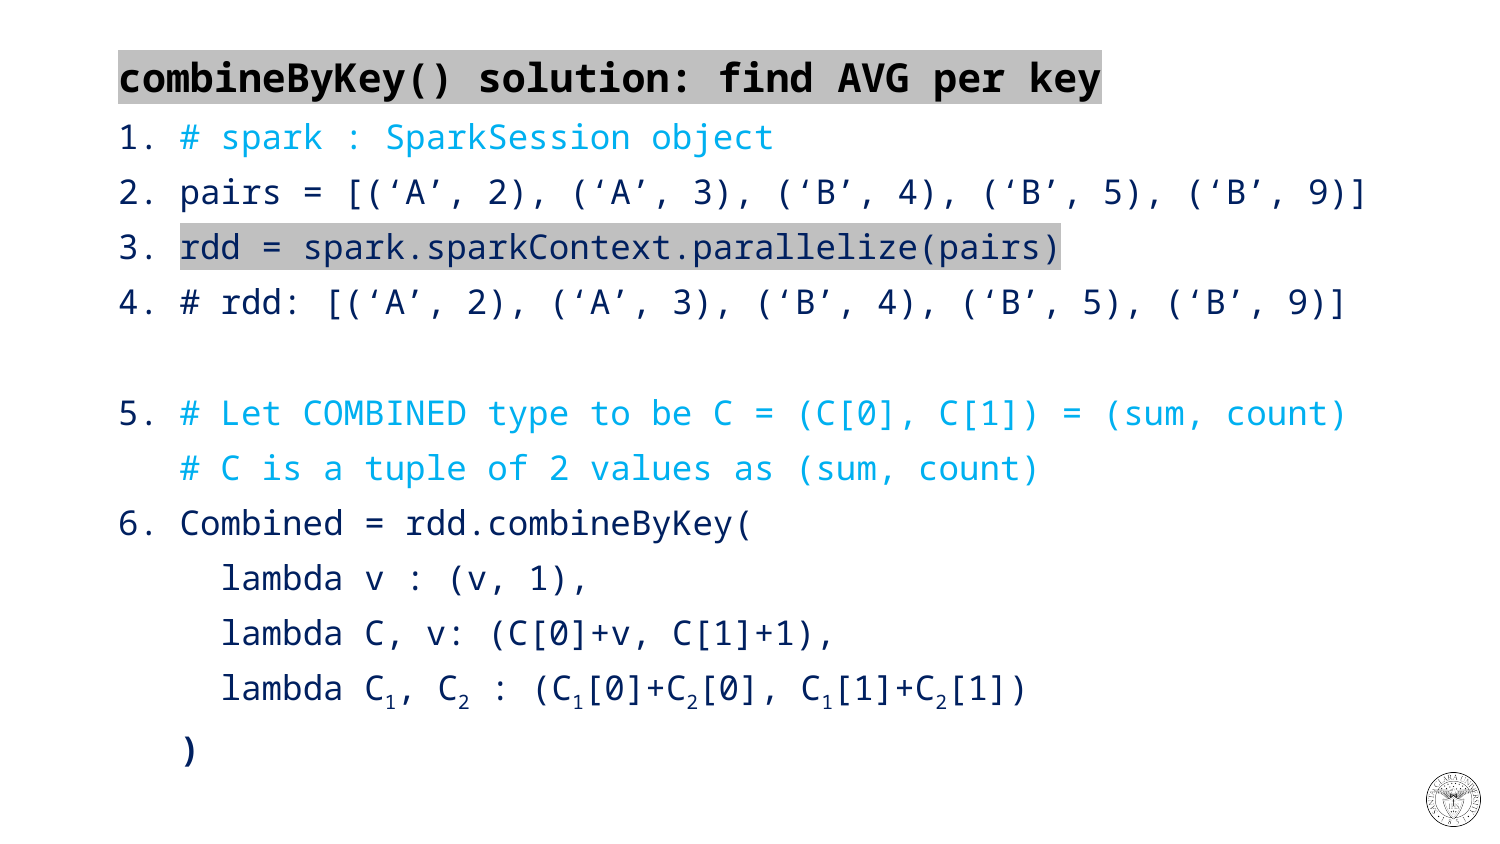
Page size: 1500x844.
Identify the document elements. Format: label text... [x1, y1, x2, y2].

list 1. # spark : SparkSession object 2. pairs = [(‘A’, 2), (‘A’, 3), (‘B’, 4), (‘B’, 5), (‘B’, 9)] 3. rdd = spark.sparkContext.parallelize(pairs) 4. # rdd: [(‘A’, 2), (‘A’, 3), (‘B’, 4), (‘B’, 5), (‘B’, 9)] 5. # Let COMBINED type to be C = (C[0], C[1]) = (sum, count) # C is a tuple of 2 values as (sum, count) 6. Combined = rdd.combineByKey( lambda v : (v, 1), lambda C, v: (C[0]+v, C[1]+1), lambda C1, C2 : (C1[0]+C2[0], C1[1]+C2[1]) ) [103, 108, 1397, 786]
picture [1426, 772, 1481, 827]
title combineByKey() solution: find AVG per key [103, 44, 1397, 108]
